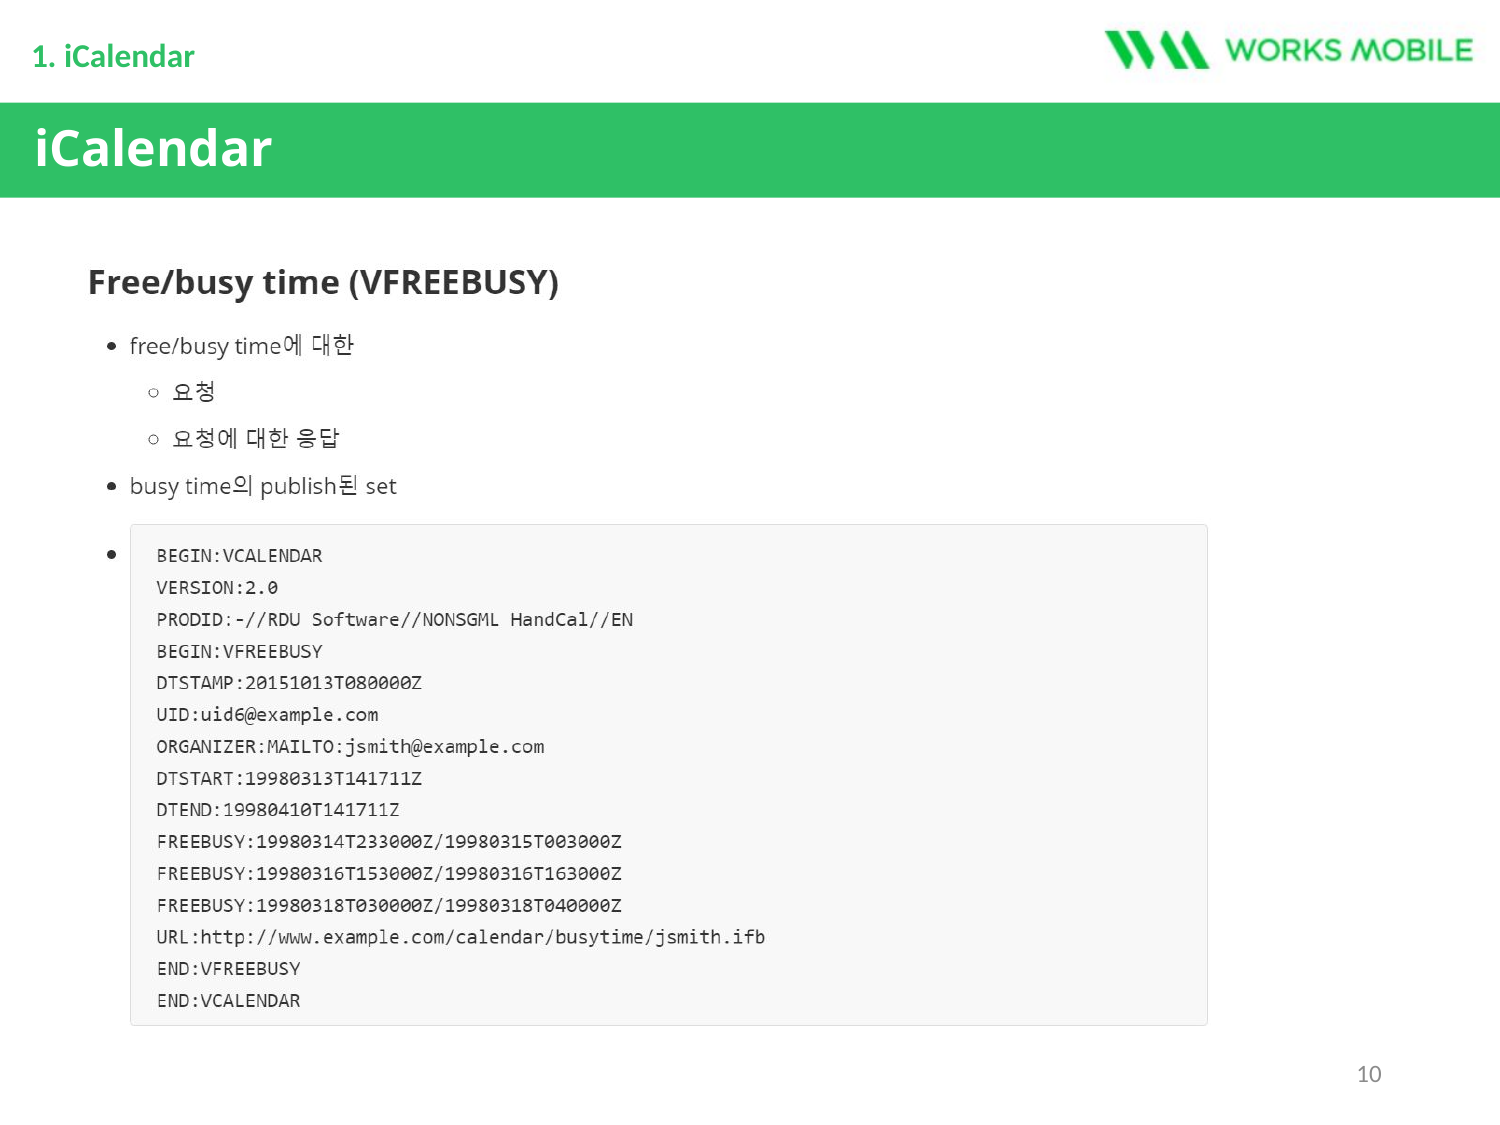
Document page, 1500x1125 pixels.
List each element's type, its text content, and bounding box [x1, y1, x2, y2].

picture [76, 248, 1223, 1043]
picture [1085, 2, 1498, 93]
text_box 1. iCalendar [16, 26, 1085, 82]
text_box [0, 102, 1500, 199]
slide_number 10 [1059, 1042, 1397, 1103]
text_box iCalendar [19, 109, 1103, 185]
